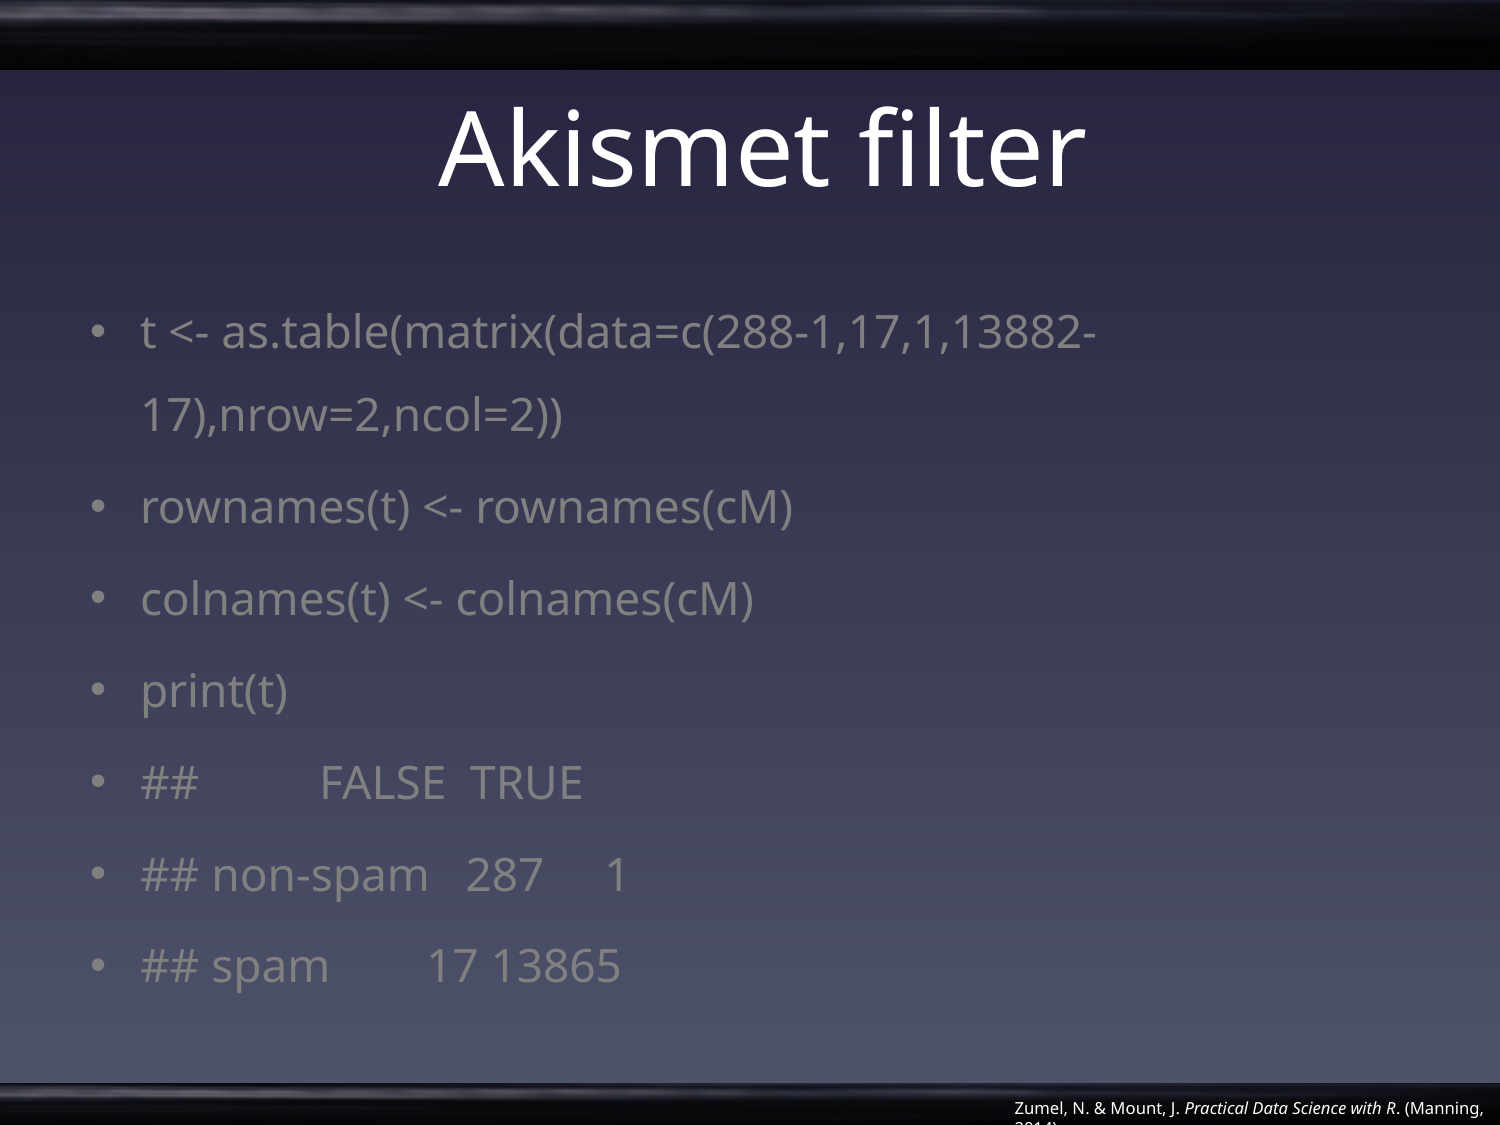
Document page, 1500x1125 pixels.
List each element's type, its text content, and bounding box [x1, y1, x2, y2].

picture [0, 1083, 1500, 1125]
title Akismet filter [75, 75, 1425, 262]
picture [0, 0, 1500, 70]
list t <- as.table(matrix(data=c(288-1,17,1,13882-17),nrow=2,ncol=2)) rownames(t) <- rownames(cM) colnames(t) <- colnames(cM) print(t) ## FALSE TRUE ## non-spam 287 1 ## spam 17 13865 [75, 262, 1425, 1005]
